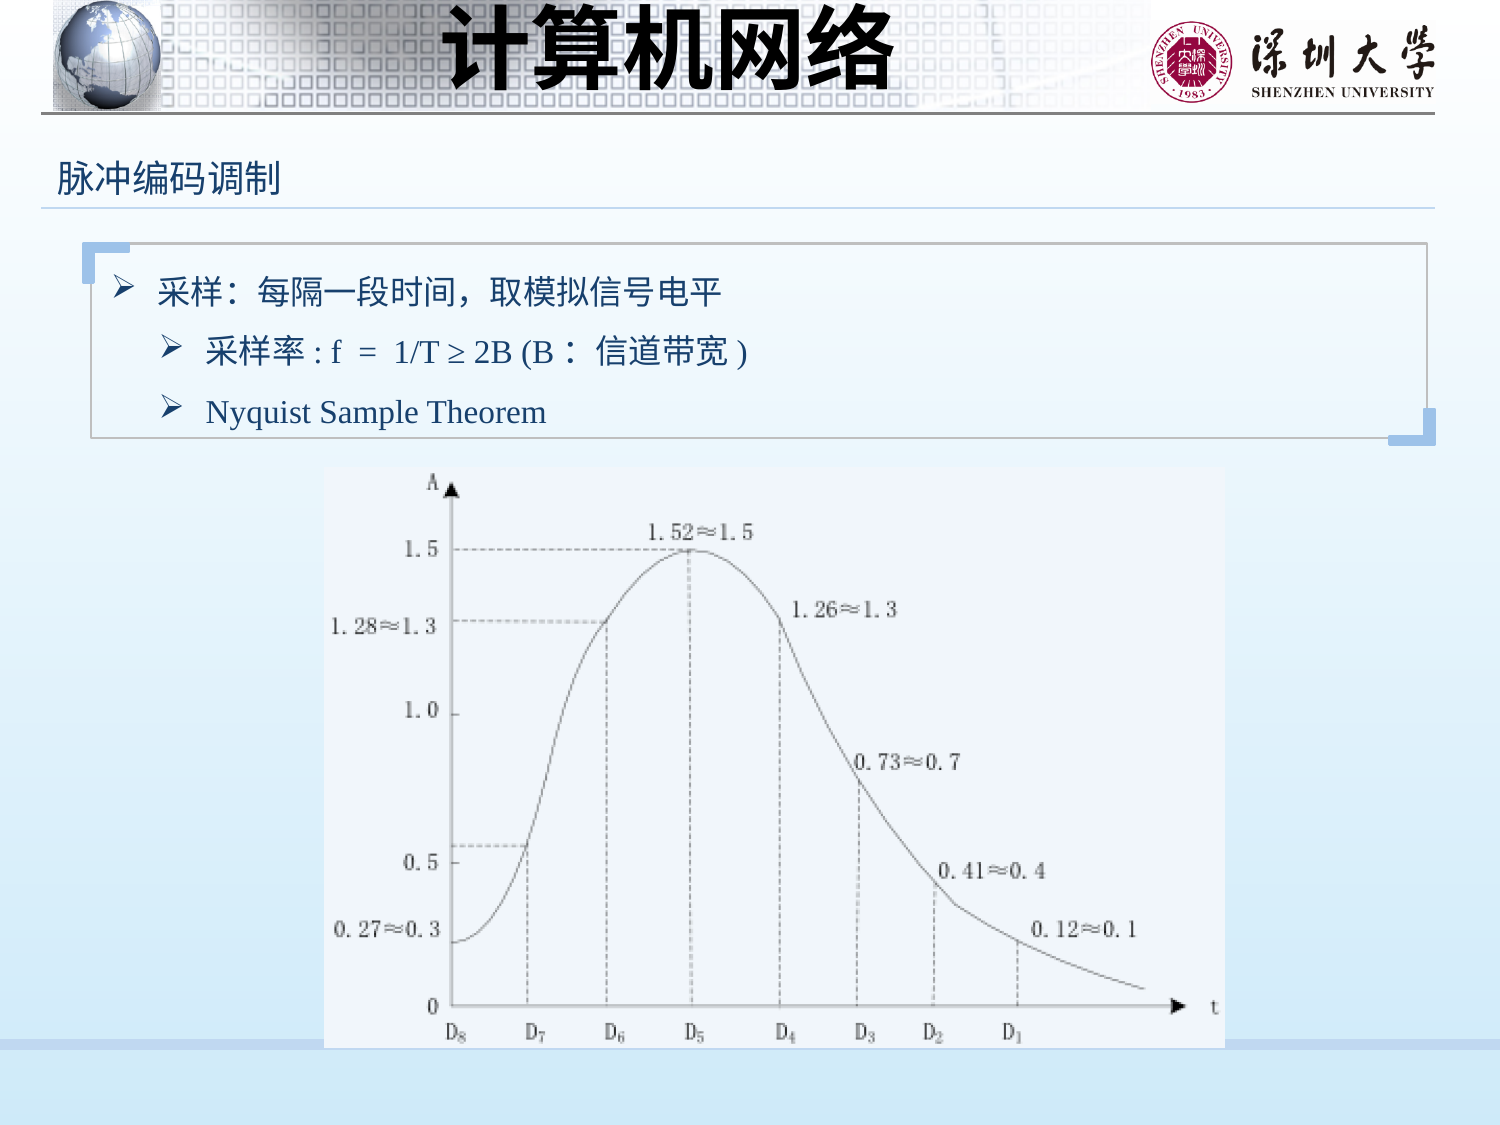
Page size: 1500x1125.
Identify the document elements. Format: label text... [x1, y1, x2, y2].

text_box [82, 242, 1436, 445]
picture [324, 467, 1226, 1048]
text_box 脉冲编码调制 [42, 125, 298, 208]
picture [53, 0, 1436, 111]
